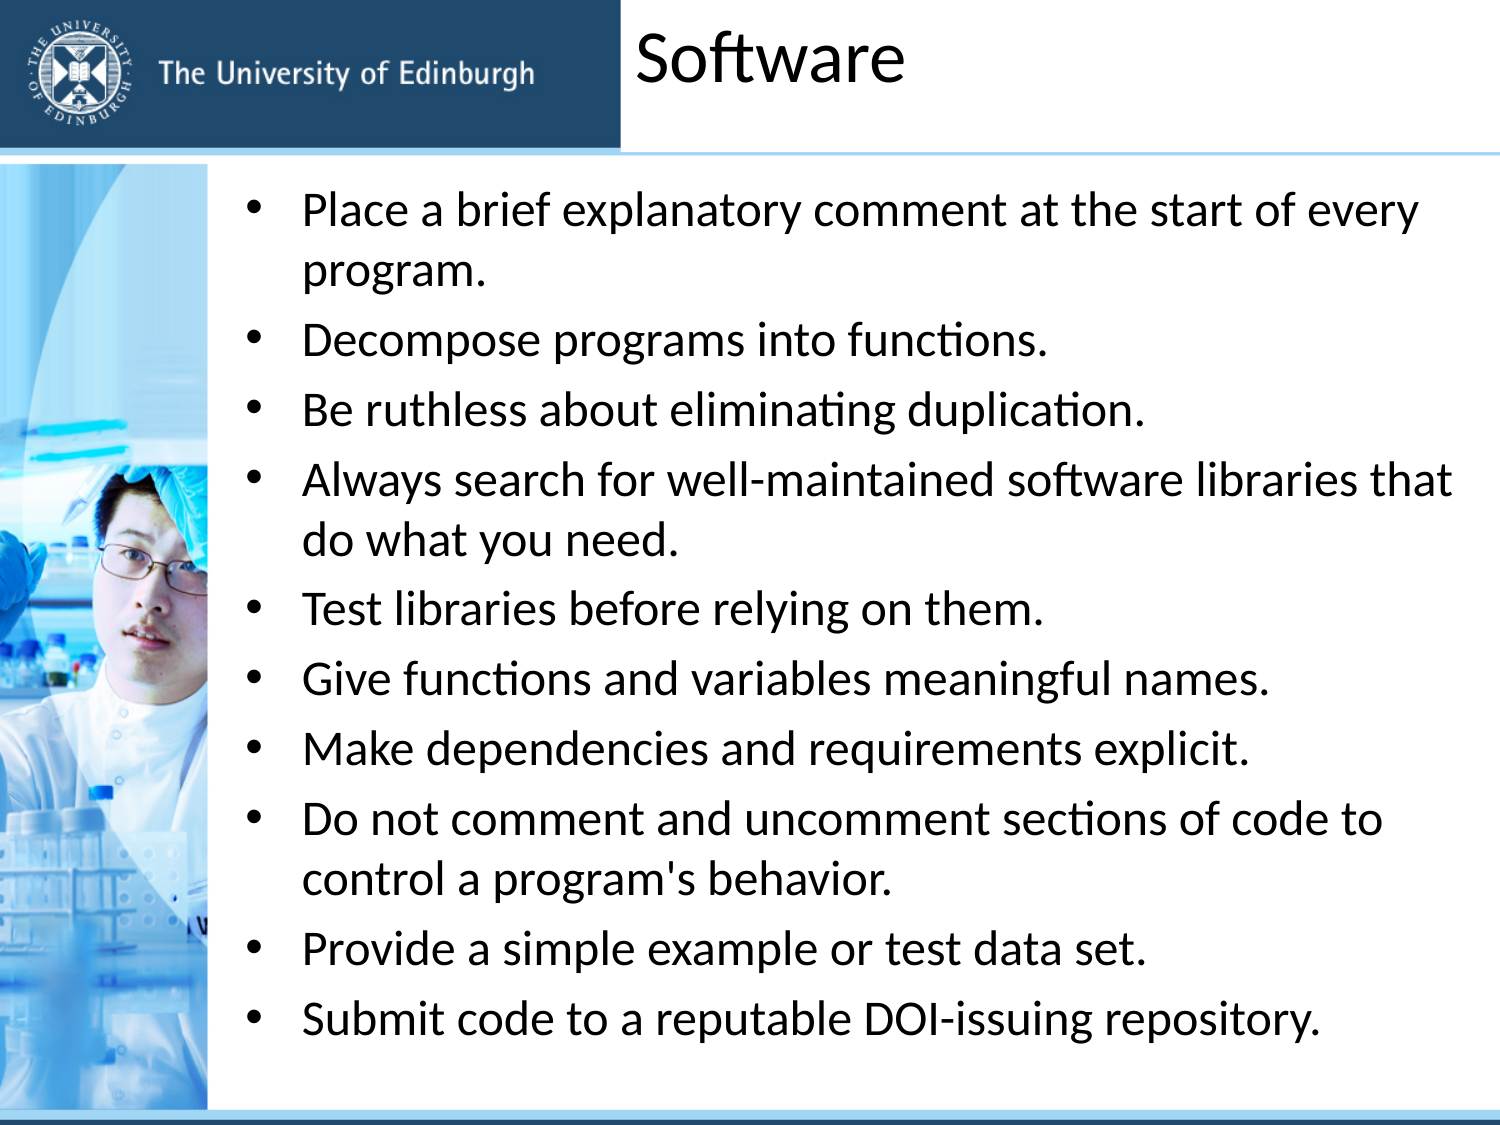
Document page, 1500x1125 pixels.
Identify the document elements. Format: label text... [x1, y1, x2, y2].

list Place a brief explanatory comment at the start of every program. Decompose programs into functions. Be ruthless about eliminating duplication. Always search for well-maintained software libraries that do what you need. Test libraries before relying on them. Give functions and variables meaningful names. Make dependencies and requirements explicit. Do not comment and uncomment sections of code to control a program's behavior. Provide a simple example or test data set. Submit code to a reputable DOI-issuing repository. [230, 168, 1500, 1067]
picture [0, 0, 1500, 1125]
text_box Software [620, 0, 1500, 153]
